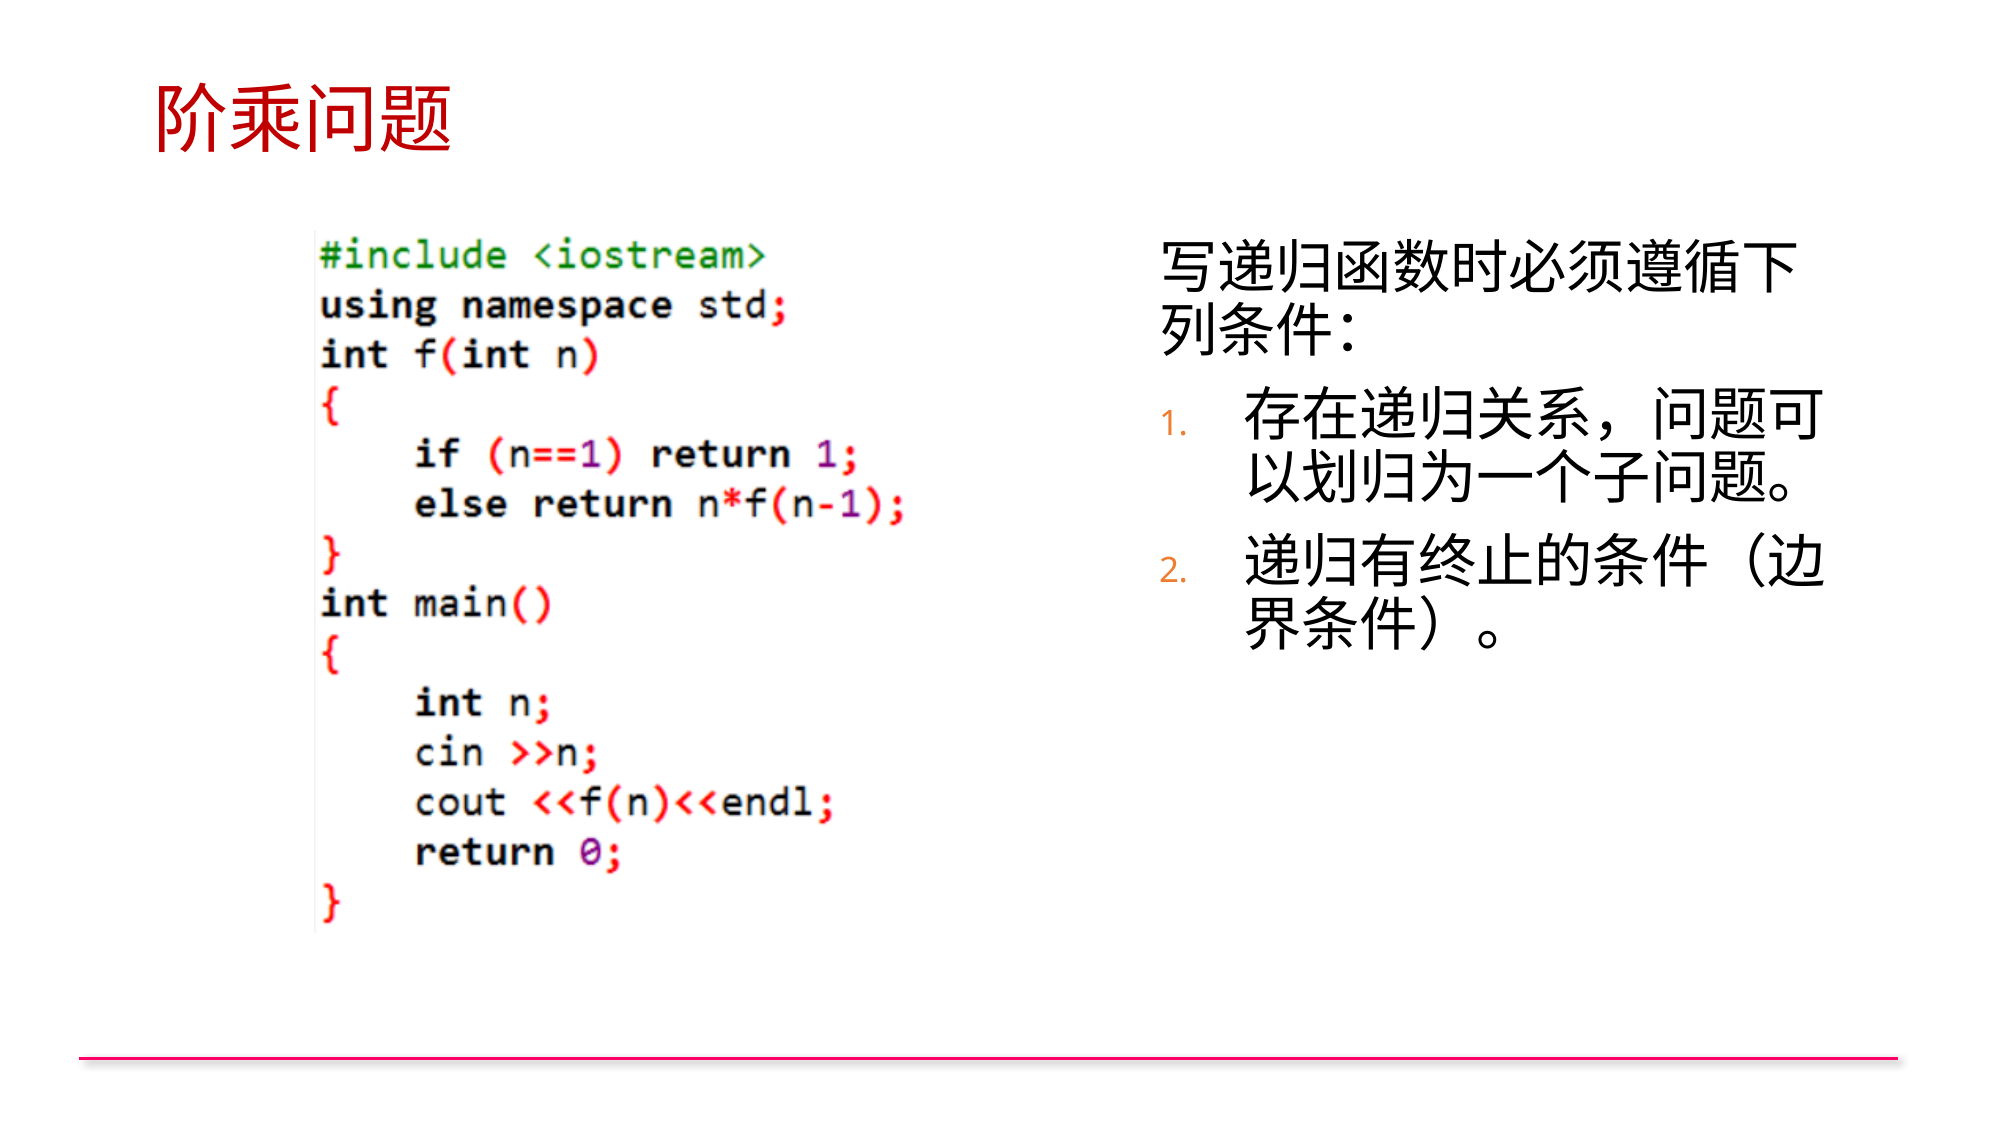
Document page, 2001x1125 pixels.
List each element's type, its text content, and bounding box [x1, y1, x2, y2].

title 阶乘问题 [138, 60, 1864, 185]
picture [314, 230, 953, 934]
list 写递归函数时必须遵循下列条件： 存在递归关系，问题可以划归为一个子问题。 递归有终止的条件（边界条件）。 [1144, 230, 1861, 975]
